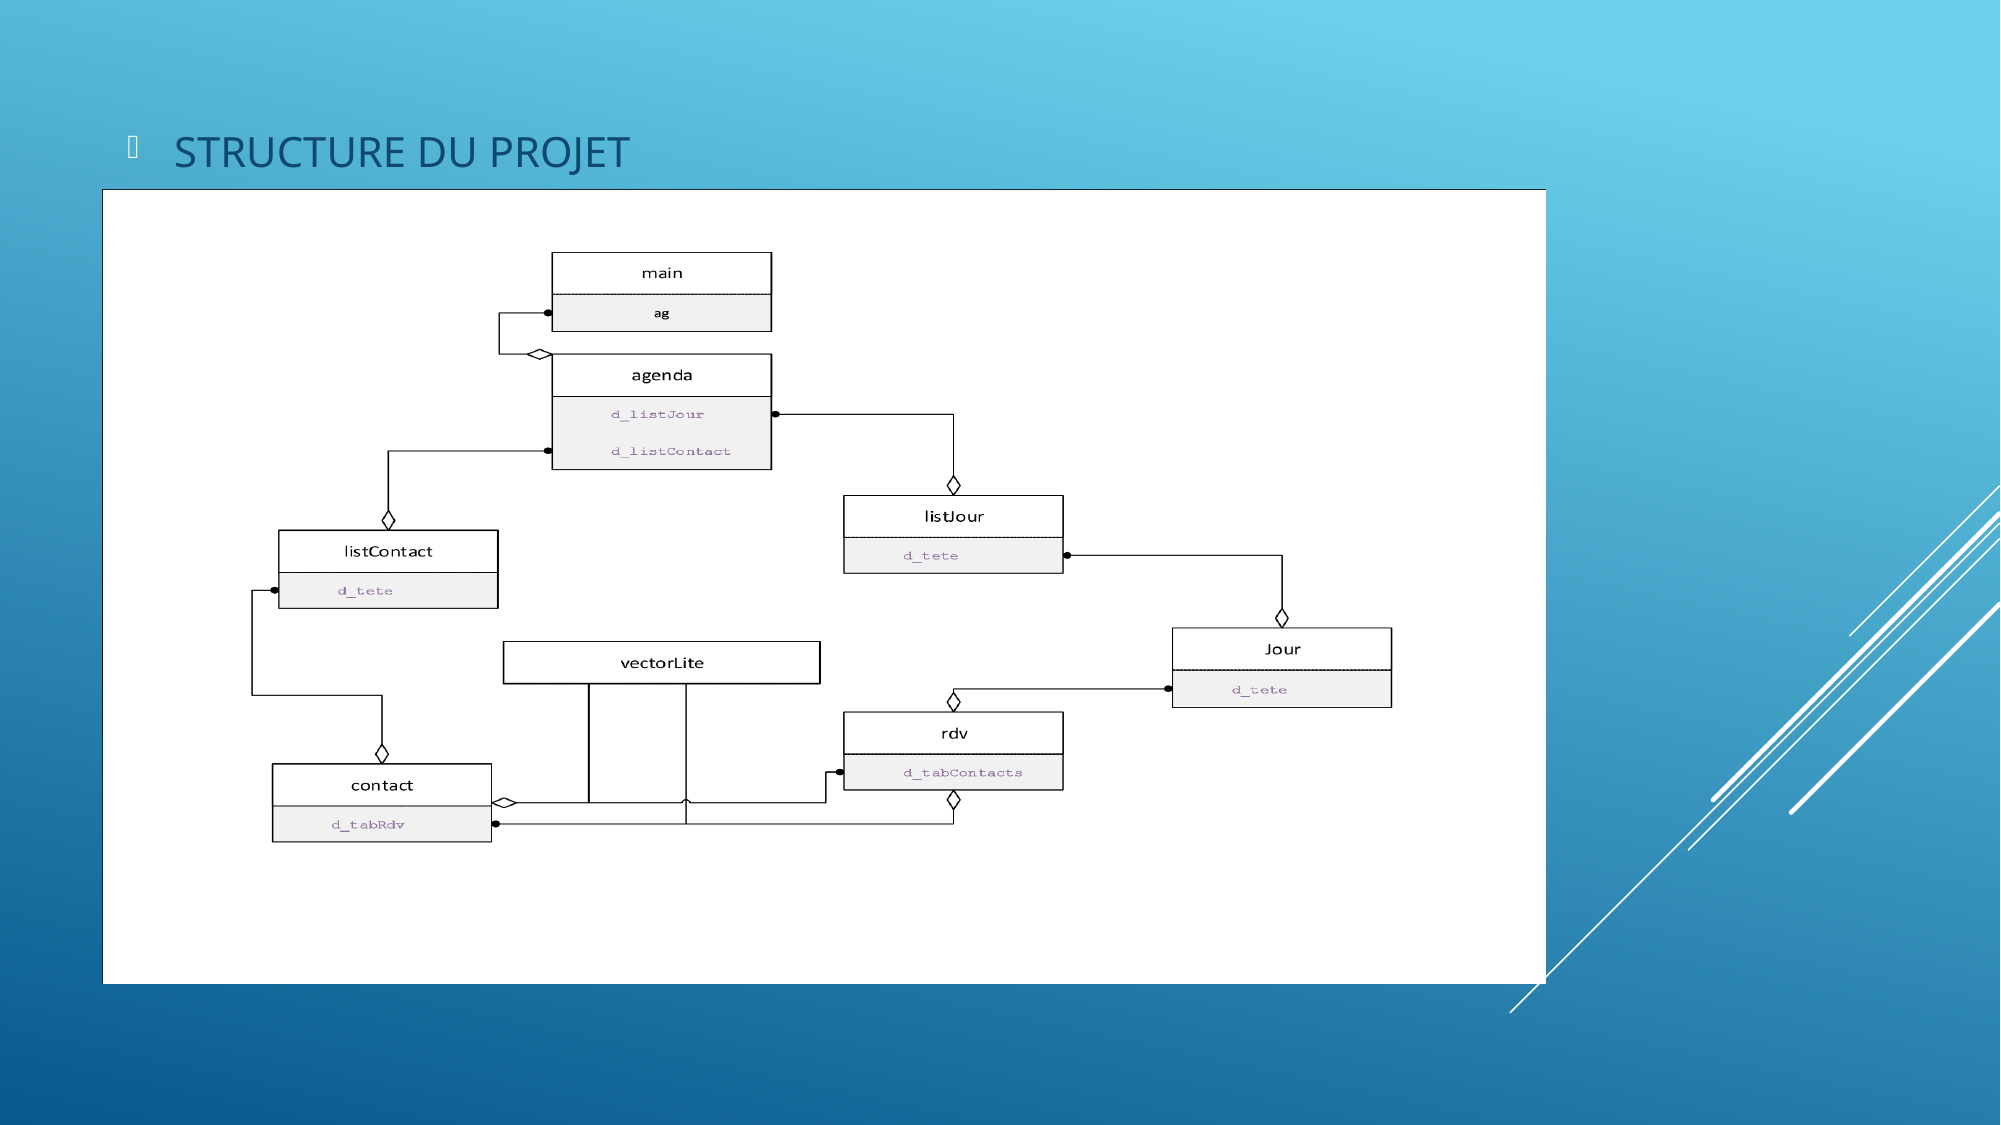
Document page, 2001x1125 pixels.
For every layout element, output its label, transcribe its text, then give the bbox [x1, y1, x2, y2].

picture [102, 188, 1547, 984]
list STRUCTURE DU PROJET [112, 112, 1513, 188]
